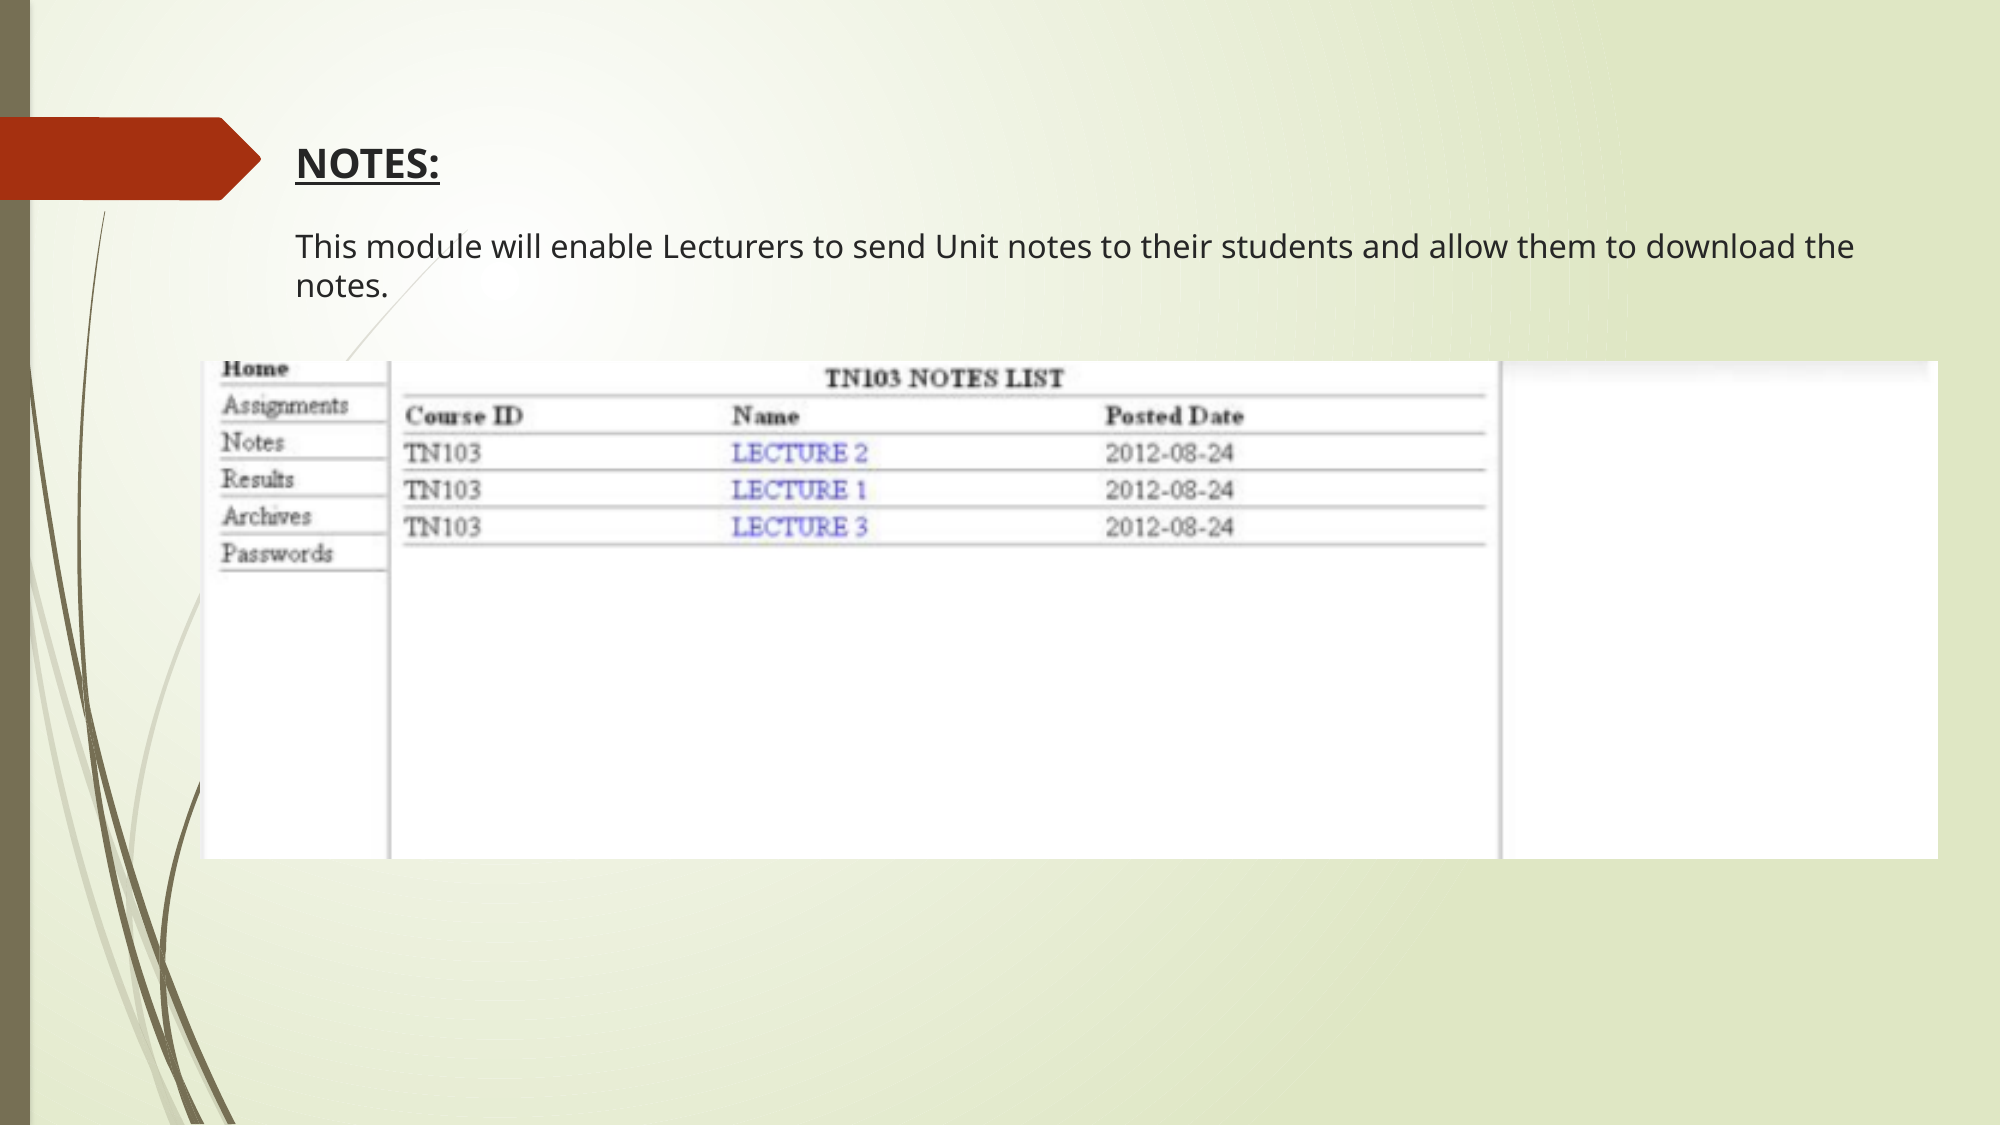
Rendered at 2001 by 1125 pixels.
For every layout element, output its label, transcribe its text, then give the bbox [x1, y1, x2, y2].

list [200, 361, 1939, 859]
title NOTES: This module will enable Lecturers to send Unit notes to their students and allow them to download the notes. [280, 130, 1888, 313]
